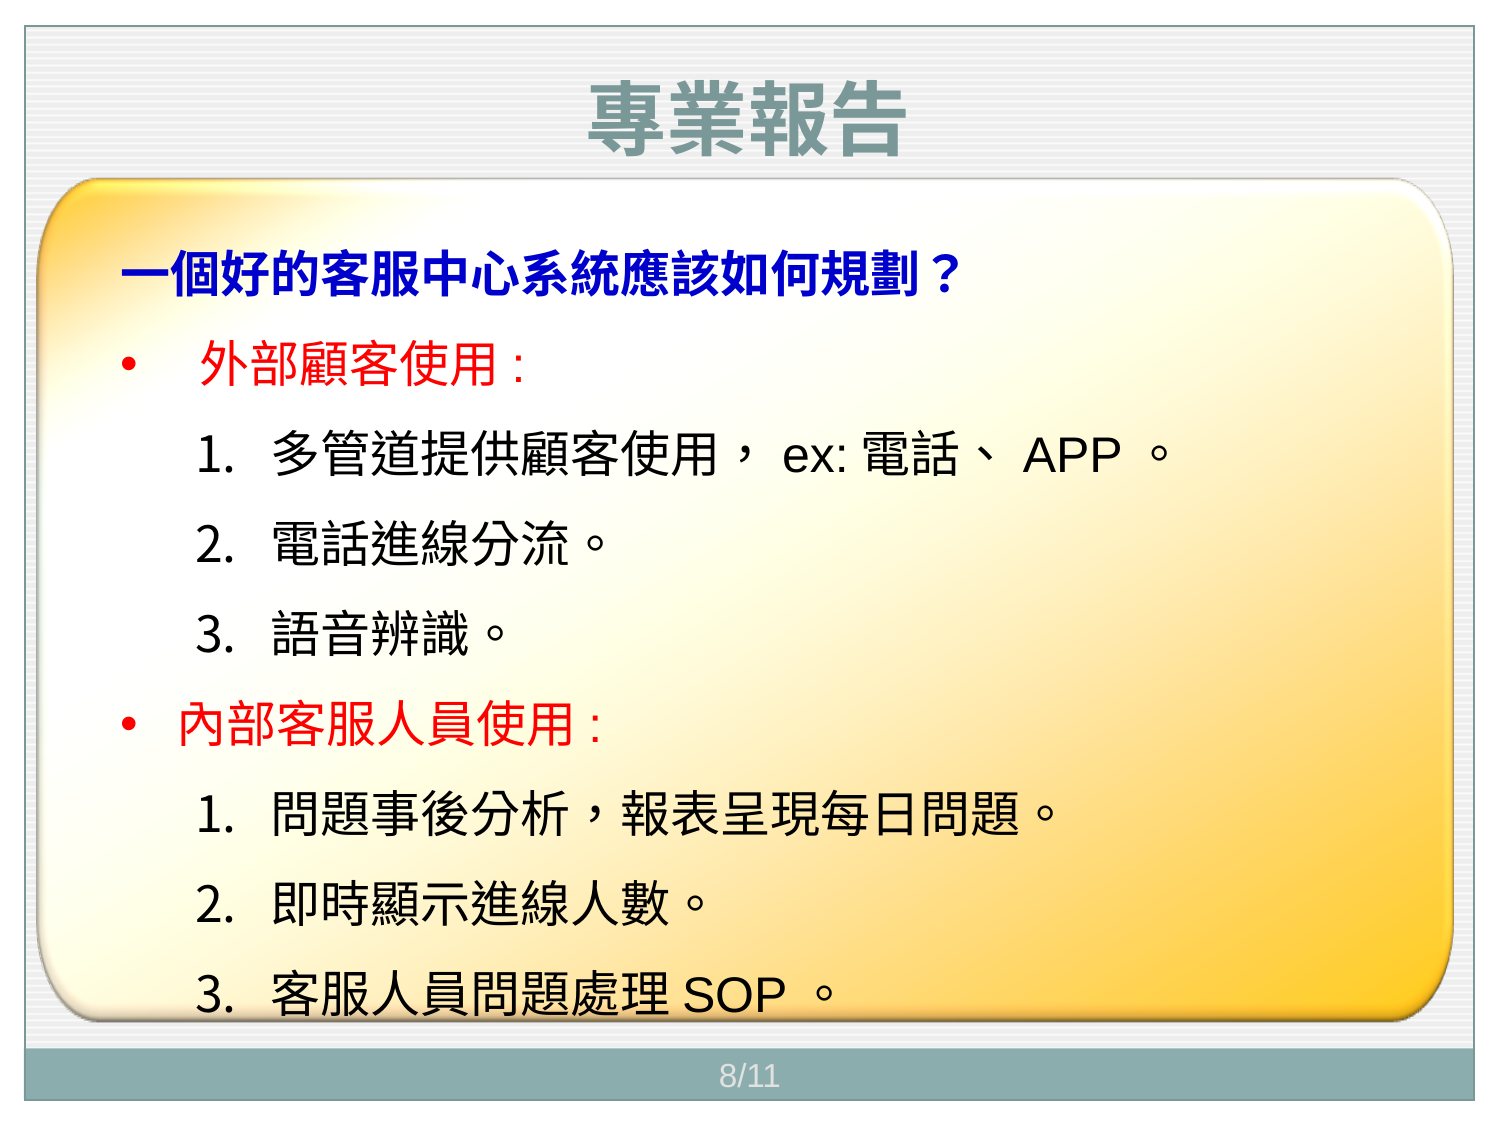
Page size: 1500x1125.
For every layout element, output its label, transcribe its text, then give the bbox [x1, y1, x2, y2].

picture [33, 175, 1456, 1027]
slide_number 8/11 [699, 1039, 800, 1110]
title 專業報告 [37, 54, 1459, 174]
